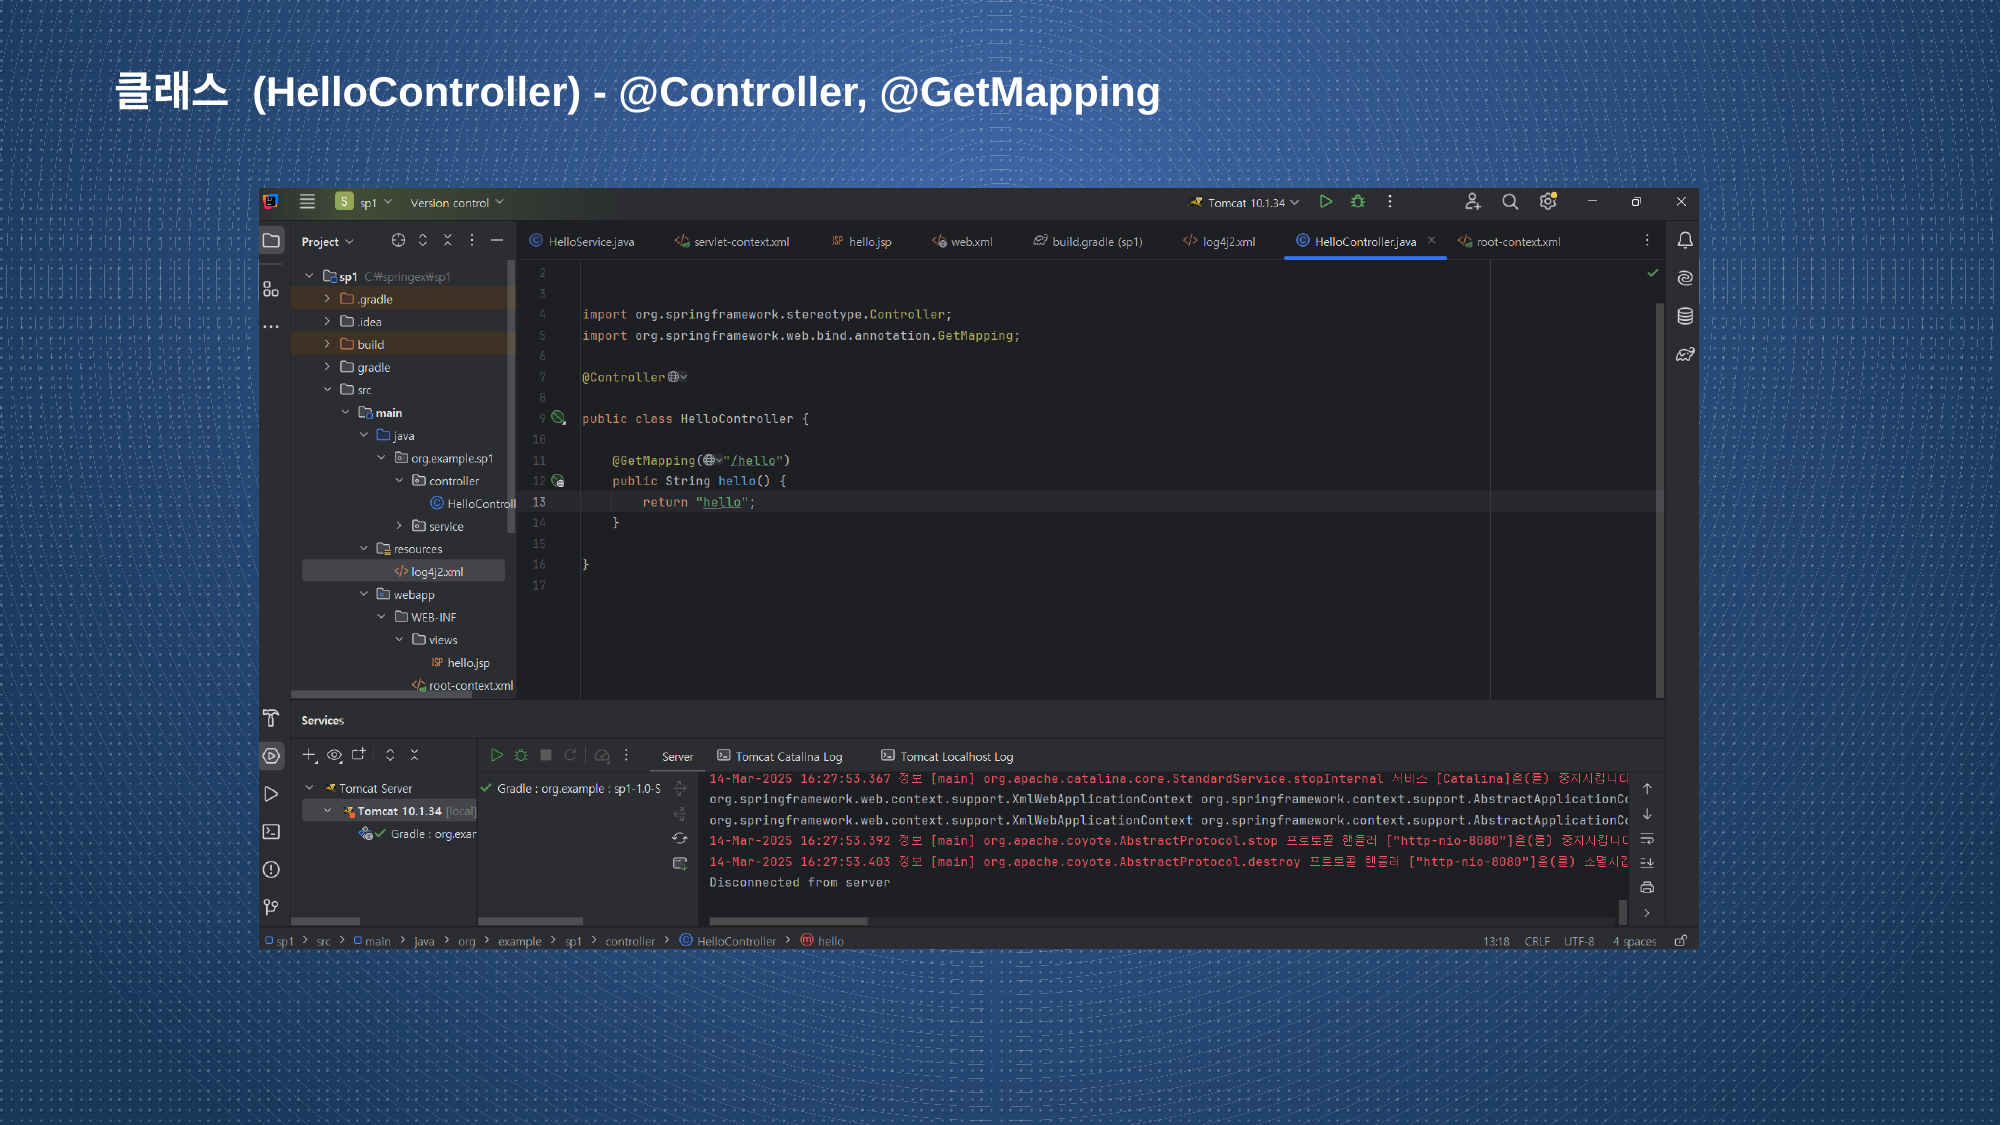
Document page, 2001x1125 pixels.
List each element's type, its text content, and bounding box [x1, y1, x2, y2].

title 클래스 (HelloController) - @Controller, @GetMapping [99, 48, 1900, 131]
picture [259, 188, 1699, 949]
